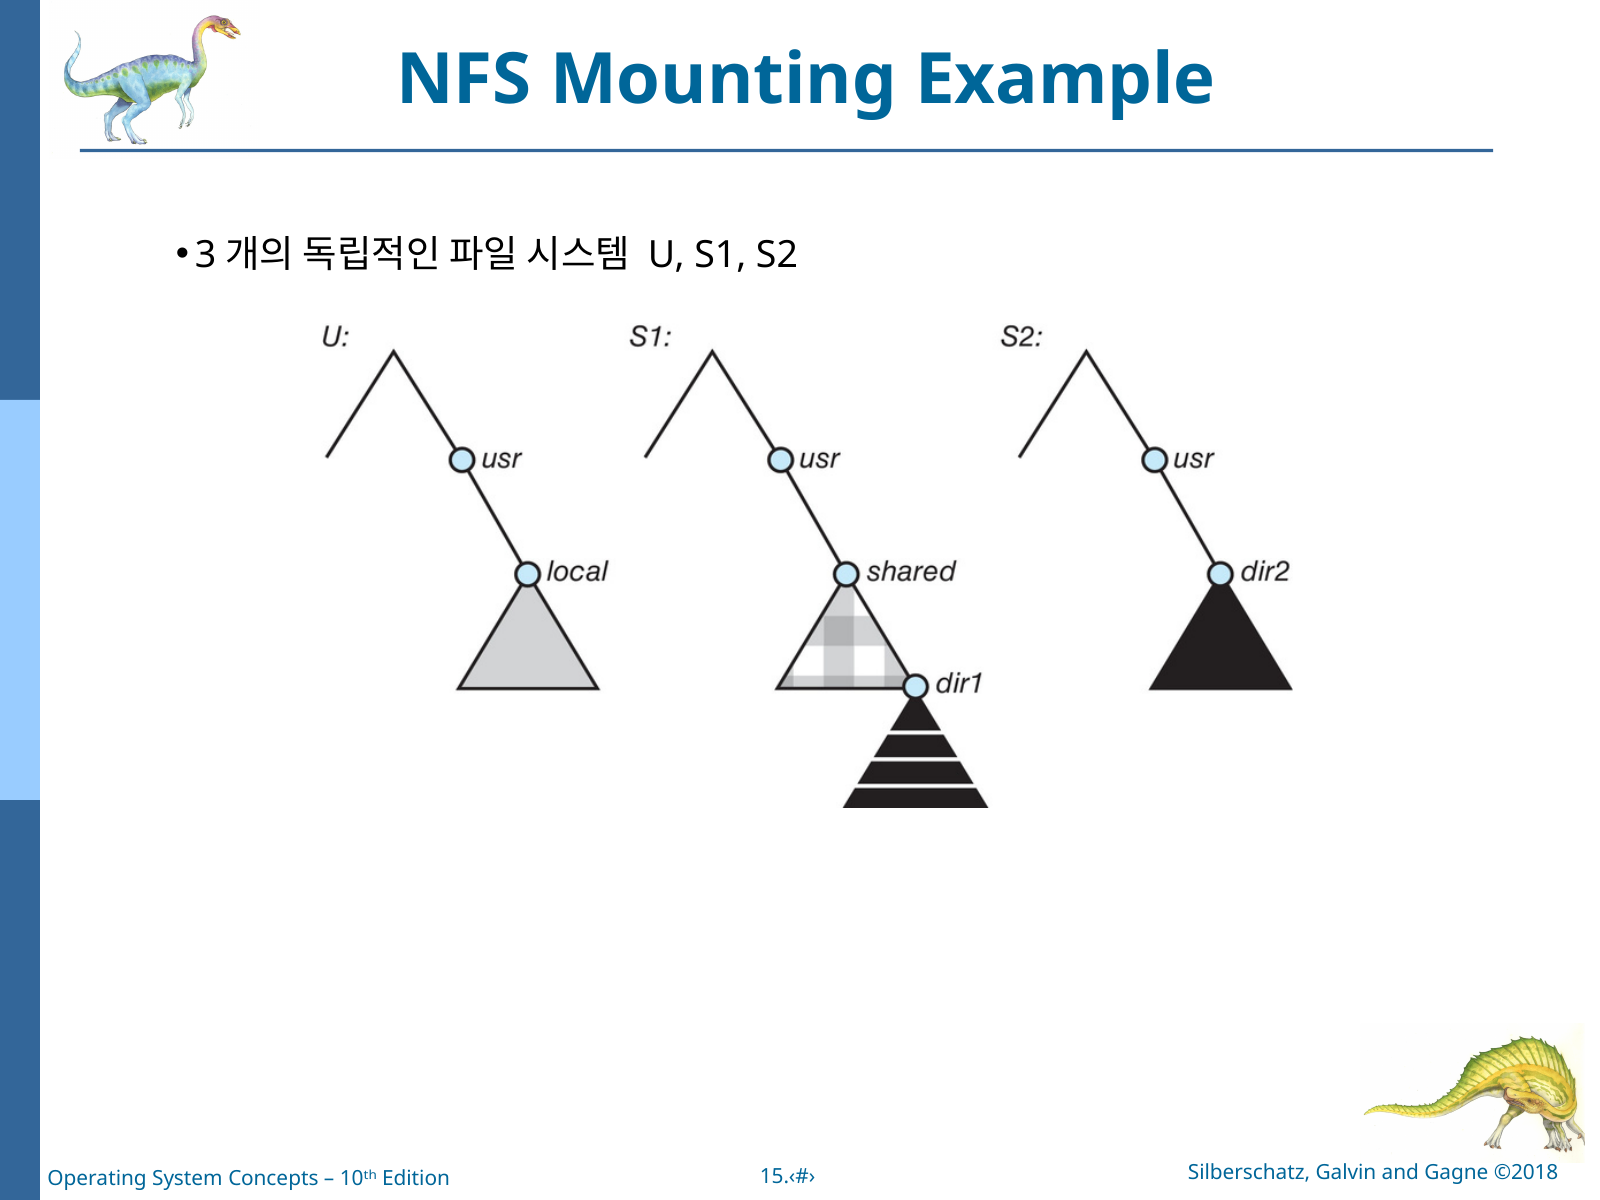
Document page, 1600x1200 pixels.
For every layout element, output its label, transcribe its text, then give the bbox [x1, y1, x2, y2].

text_box [0, 0, 40, 399]
text_box Silberschatz, Galvin and Gagne ©2018 [1150, 1158, 1596, 1184]
text_box [1360, 1023, 1585, 1163]
text_box [49, 0, 260, 159]
text_box Operating System Concepts – 10ᵗʰ Edition [47, 1164, 496, 1190]
text_box [79, 148, 1494, 153]
text_box [321, 323, 1293, 808]
text_box 3개의 독립적인 파일 시스템 U, S1, S2 [156, 231, 1373, 276]
text_box NFS Mounting Example [101, 34, 1512, 118]
text_box 15.‹#› [753, 1163, 822, 1189]
text_box [0, 800, 40, 1200]
text_box [0, 399, 40, 800]
